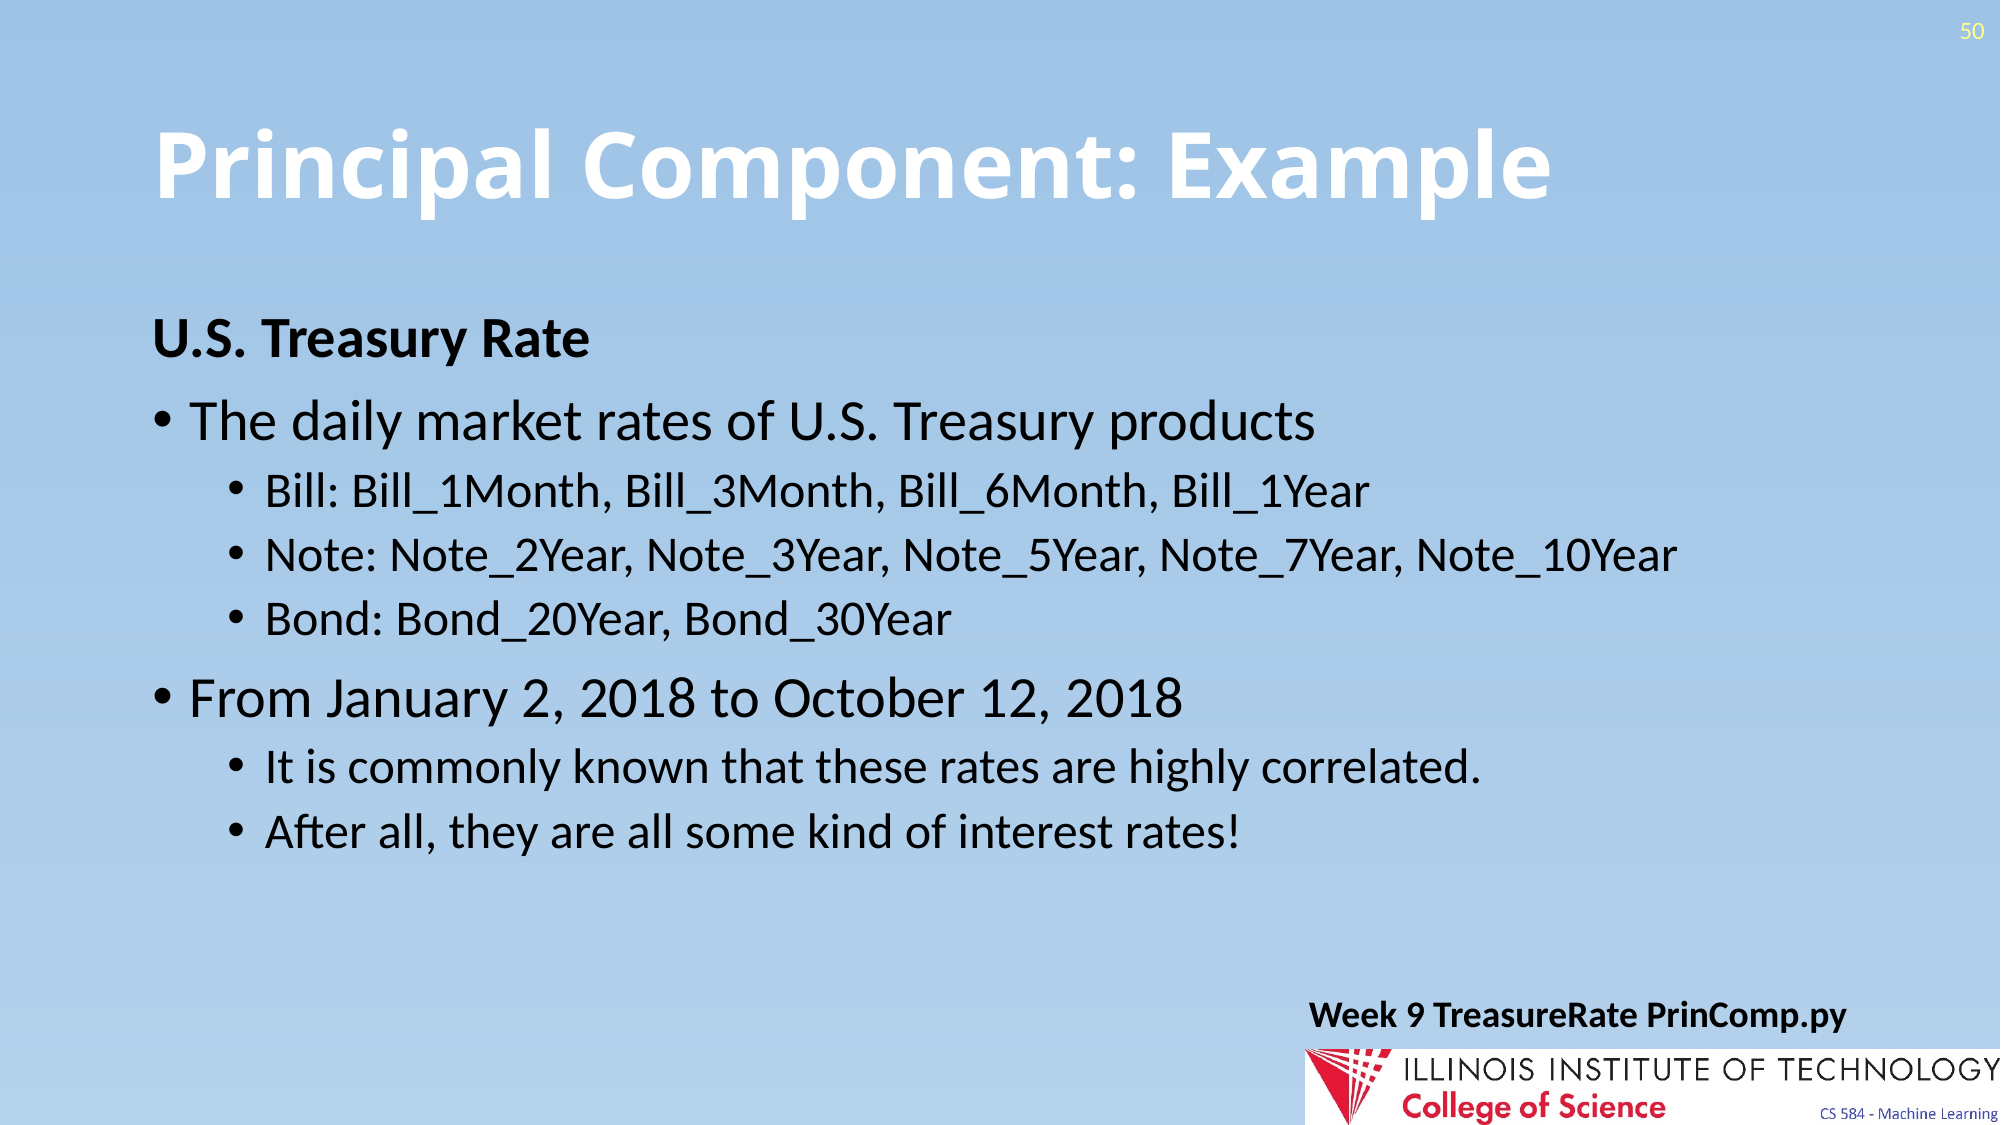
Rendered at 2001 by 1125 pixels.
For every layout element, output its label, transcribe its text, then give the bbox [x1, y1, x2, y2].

text_box Week 9 TreasureRate PrinComp.py [1293, 982, 1863, 1043]
list U.S. Treasury Rate The daily market rates of U.S. Treasury products Bill: Bill_1Month, Bill_3Month, Bill_6Month, Bill_1Year Note: Note_2Year, Note_3Year, Note_5Year, Note_7Year, Note_10Year Bond: Bond_20Year, Bond_30Year From January 2, 2018 to October 12, 2018 It is commonly known that these rates are highly correlated. After all, they are all some kind of interest rates! [137, 299, 1863, 1014]
picture [1305, 1049, 2000, 1125]
title Principal Component: Example [137, 59, 1863, 278]
slide_number 50 [1550, 0, 2000, 60]
